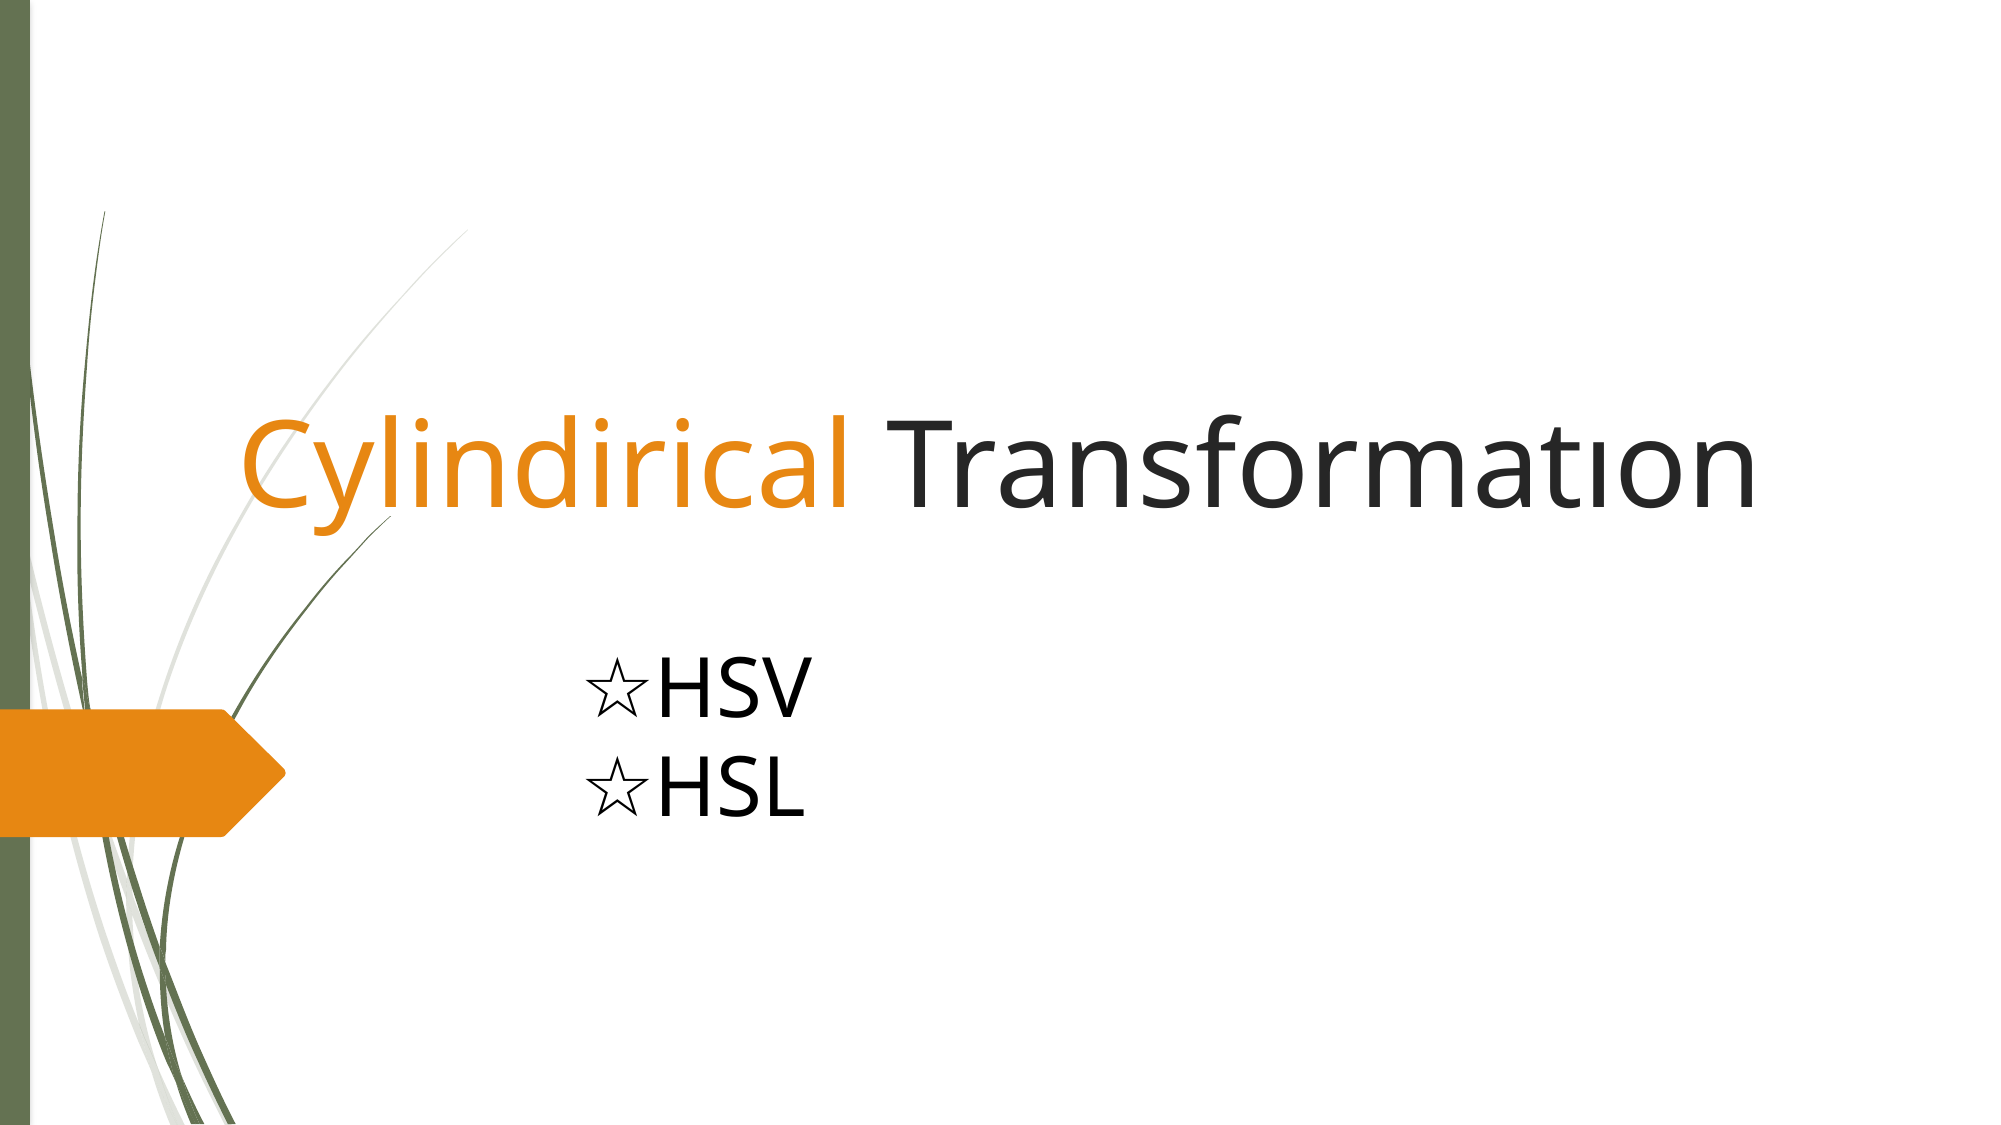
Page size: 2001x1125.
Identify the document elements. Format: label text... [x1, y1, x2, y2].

text_box ☆HSV ☆HSL [565, 626, 1909, 841]
title Cylindirical Transformatıon [0, 327, 2000, 540]
